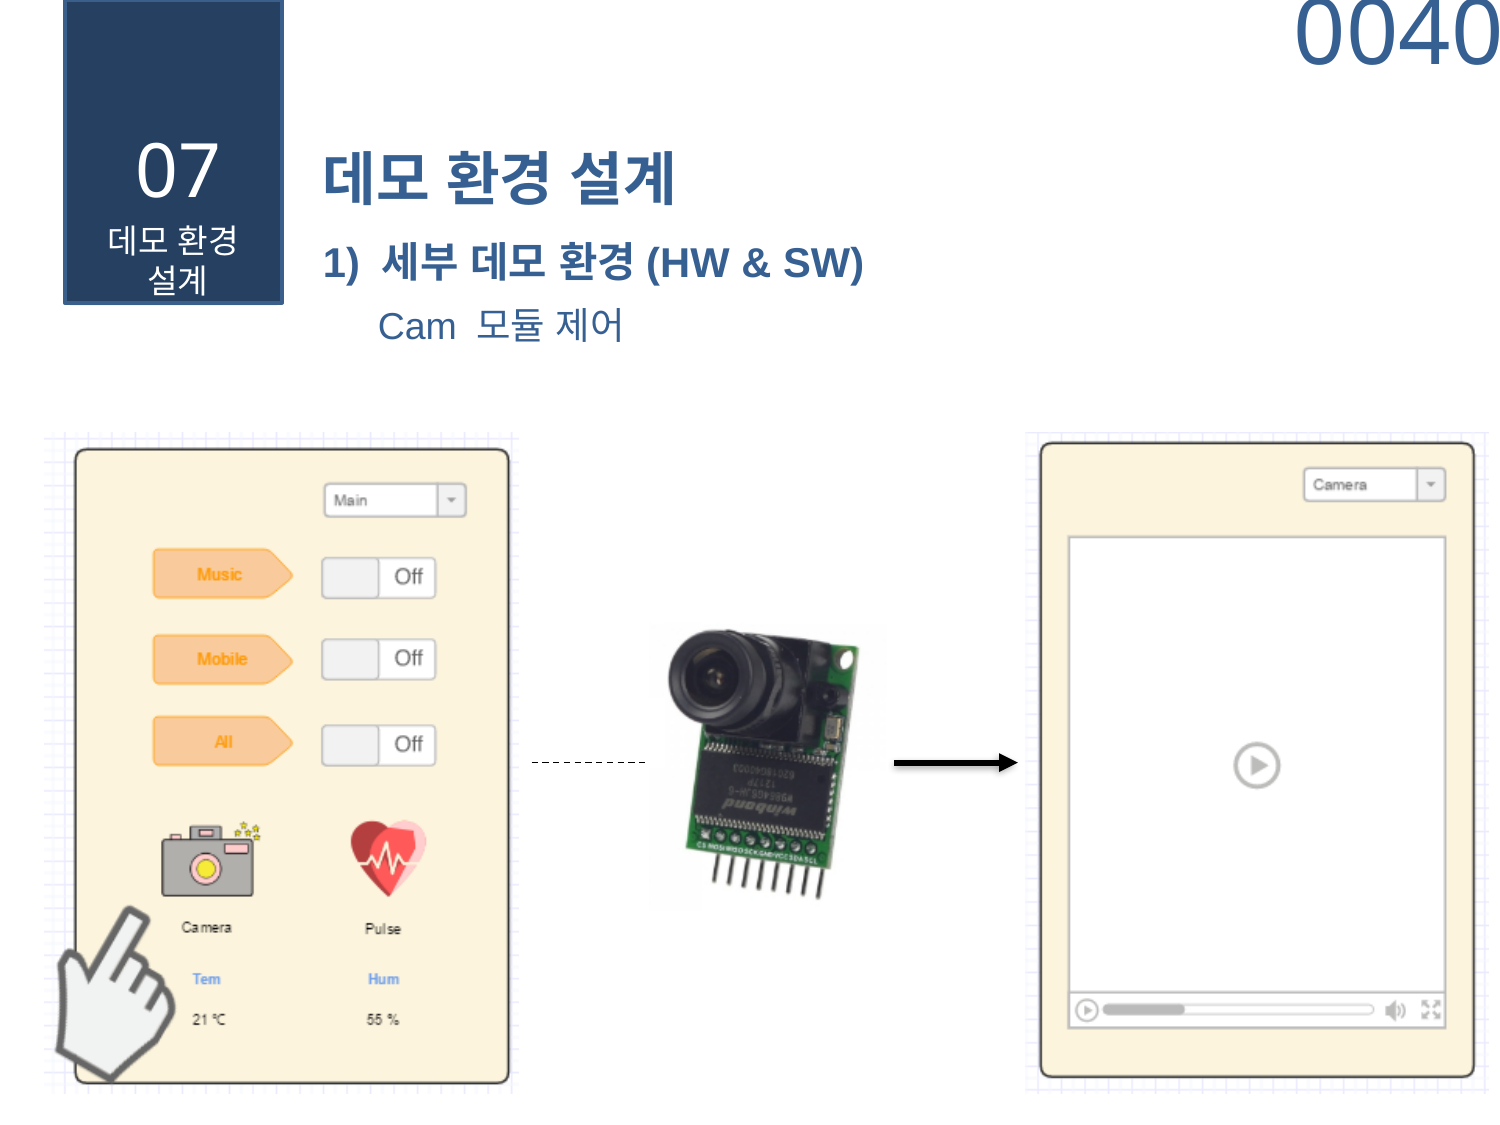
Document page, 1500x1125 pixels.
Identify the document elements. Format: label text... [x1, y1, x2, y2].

text_box Cam 모듈 제어 [363, 294, 1059, 355]
text_box 데모 환경 설계 [308, 134, 1003, 220]
picture [1025, 431, 1491, 1113]
text_box [63, 0, 284, 305]
picture [44, 431, 519, 1094]
slide_number 0040 [1068, 5, 1500, 66]
text_box 07 [101, 114, 255, 212]
picture [649, 614, 887, 912]
text_box 데모 환경 설계 [74, 212, 282, 307]
text_box 1) 세부 데모 환경(HW & SW) [308, 228, 1003, 294]
